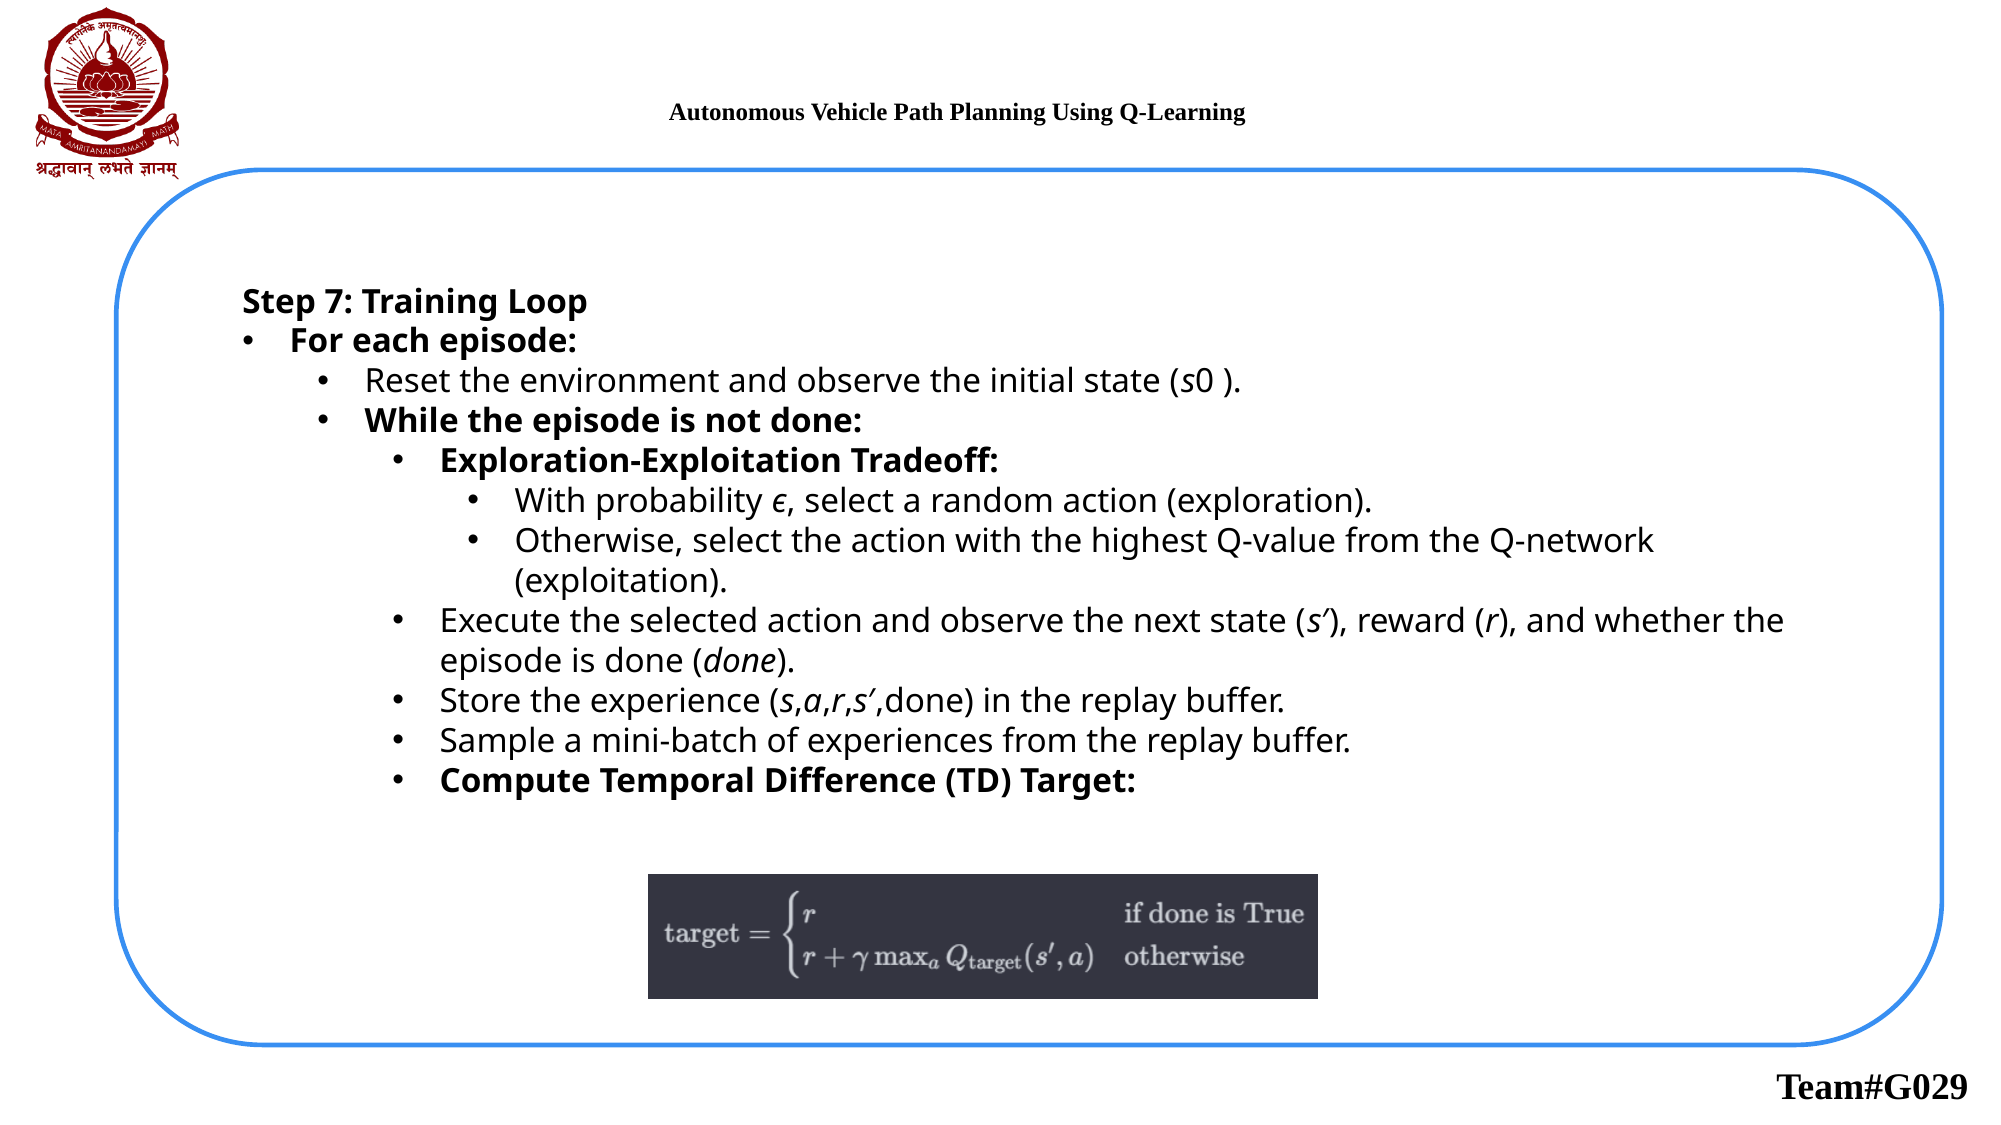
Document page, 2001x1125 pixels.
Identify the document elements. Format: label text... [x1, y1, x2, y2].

text_box [115, 168, 1943, 1046]
text_box Team#G029 [1761, 1054, 2000, 1115]
picture [648, 874, 1318, 999]
text_box Step 7: Training Loop For each episode: Reset the environment and observe the initial state (s0 ). While the episode is not done: Exploration-Exploitation Tradeoff: With probability ϵ, select a random action (exploration). Otherwise, select the action with the highest Q-value from the Q-network (exploitation). Execute the selected action and observe the next state (s′), reward (r), and whether the episode is done (done). Store the experience (s,a,r,s′,done) in the replay buffer. Sample a mini-batch of experiences from the replay buffer. Compute Temporal Difference (TD) Target: [227, 272, 1840, 887]
picture [27, 7, 189, 188]
text_box Autonomous Vehicle Path Planning Using Q-Learning​​ [653, 88, 1310, 134]
